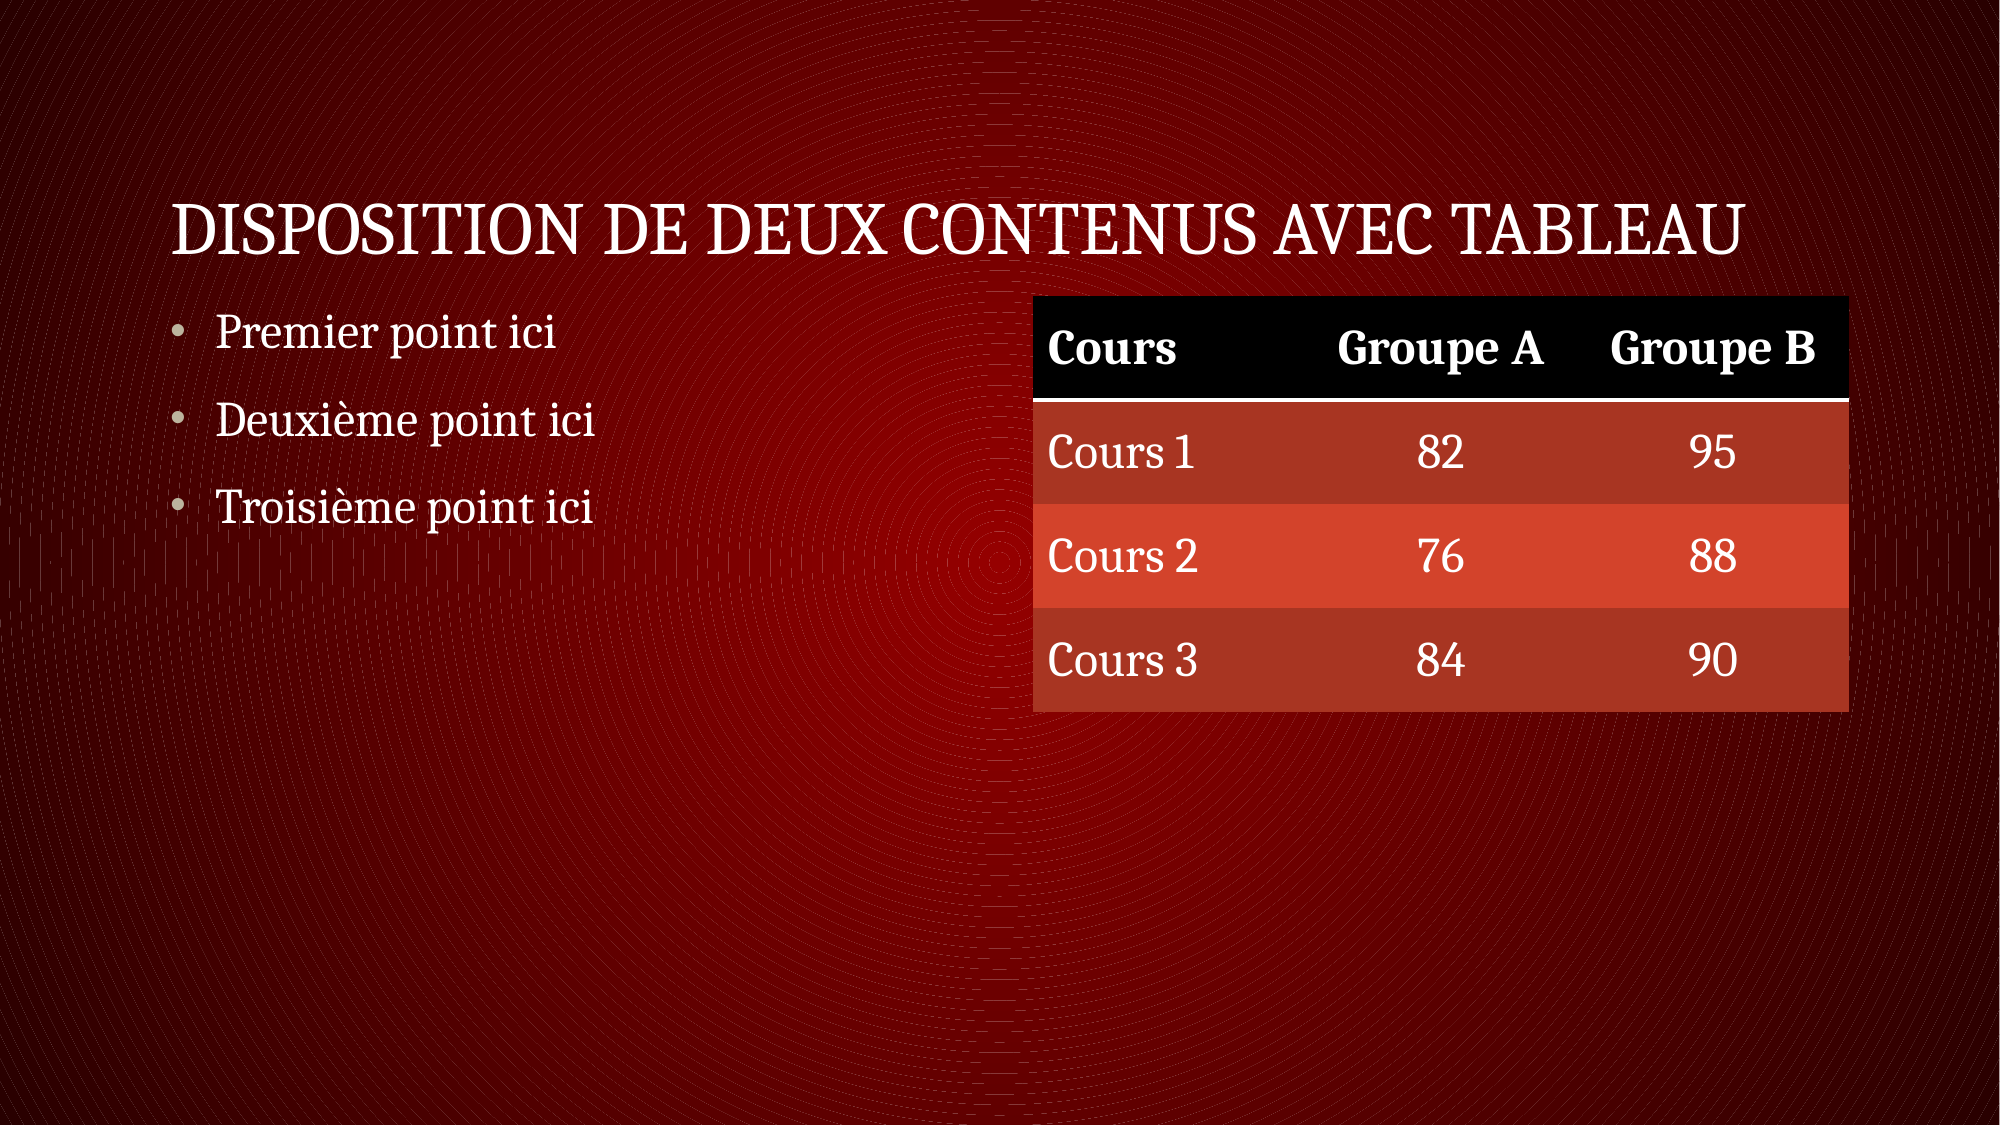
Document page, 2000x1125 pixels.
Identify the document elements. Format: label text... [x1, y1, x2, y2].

table_cell Cours 3 [1033, 608, 1305, 712]
table_cell 95 [1577, 402, 1849, 504]
title Disposition de deux contenus avec tableau [149, 79, 1850, 280]
table_header Cours [1033, 296, 1305, 398]
table_cell 84 [1305, 608, 1577, 712]
table_cell 82 [1305, 402, 1577, 504]
table_header Groupe B [1577, 296, 1849, 398]
table_cell 76 [1305, 504, 1577, 608]
list Premier point ici Deuxième point ici Troisième point ici [149, 295, 967, 1030]
table_cell Cours 1 [1033, 402, 1305, 504]
table_cell Cours 2 [1033, 504, 1305, 608]
table_header Groupe A [1305, 296, 1577, 398]
table_cell 90 [1577, 608, 1849, 712]
table_cell 88 [1577, 504, 1849, 608]
